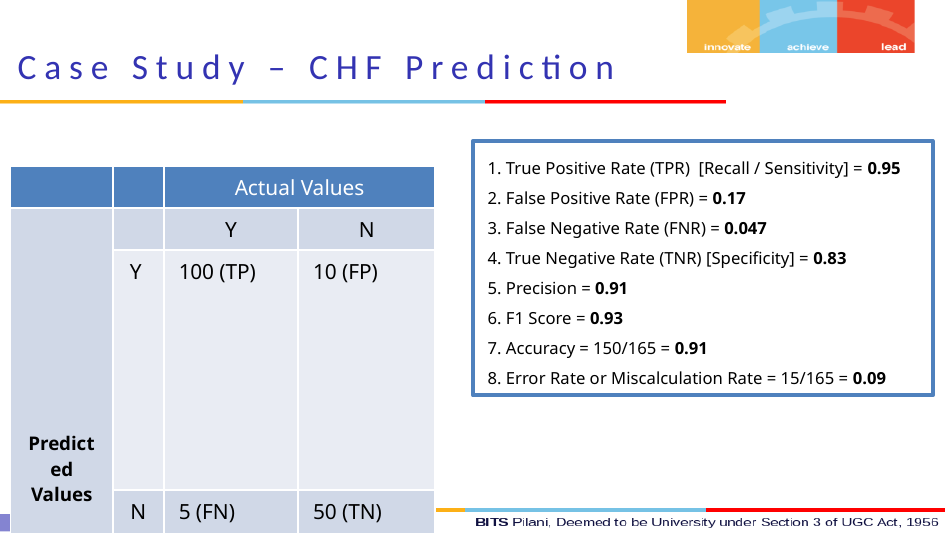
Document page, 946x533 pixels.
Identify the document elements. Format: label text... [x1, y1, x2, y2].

table_cell Y [165, 209, 297, 249]
table_header Actual Values [165, 167, 434, 207]
picture [0, 0, 945, 528]
table_cell Y [114, 251, 163, 489]
text_box [0, 514, 10, 532]
table_header [114, 167, 163, 207]
table_cell [114, 209, 163, 249]
table_cell N [299, 209, 434, 249]
text_box Case Study – CHF Prediction [15, 41, 661, 87]
table_cell 10 (FP) [299, 251, 434, 489]
table_cell 100 (TP) [165, 251, 297, 489]
table_cell Predicted Values [11, 209, 112, 533]
table_cell 5 (FN) [165, 491, 297, 533]
text_box 1. True Positive Rate (TPR) [Recall / Sensitivity] = 0.95 2. False Positive Rate (FPR) = 0.17 3. False Negative Rate (FNR) = 0.047 4. True Negative Rate (TNR) [Specificity] = 0.83 5. Precision = 0.91 6. F1 Score = 0.93 7. Accuracy = 150/165 = 0.91 8. Error Rate or Miscalculation Rate = 15/165 = 0.09 [471, 139, 935, 397]
table_header [11, 167, 112, 207]
table_cell 50 (TN) [299, 491, 434, 533]
table_cell N [114, 491, 163, 533]
